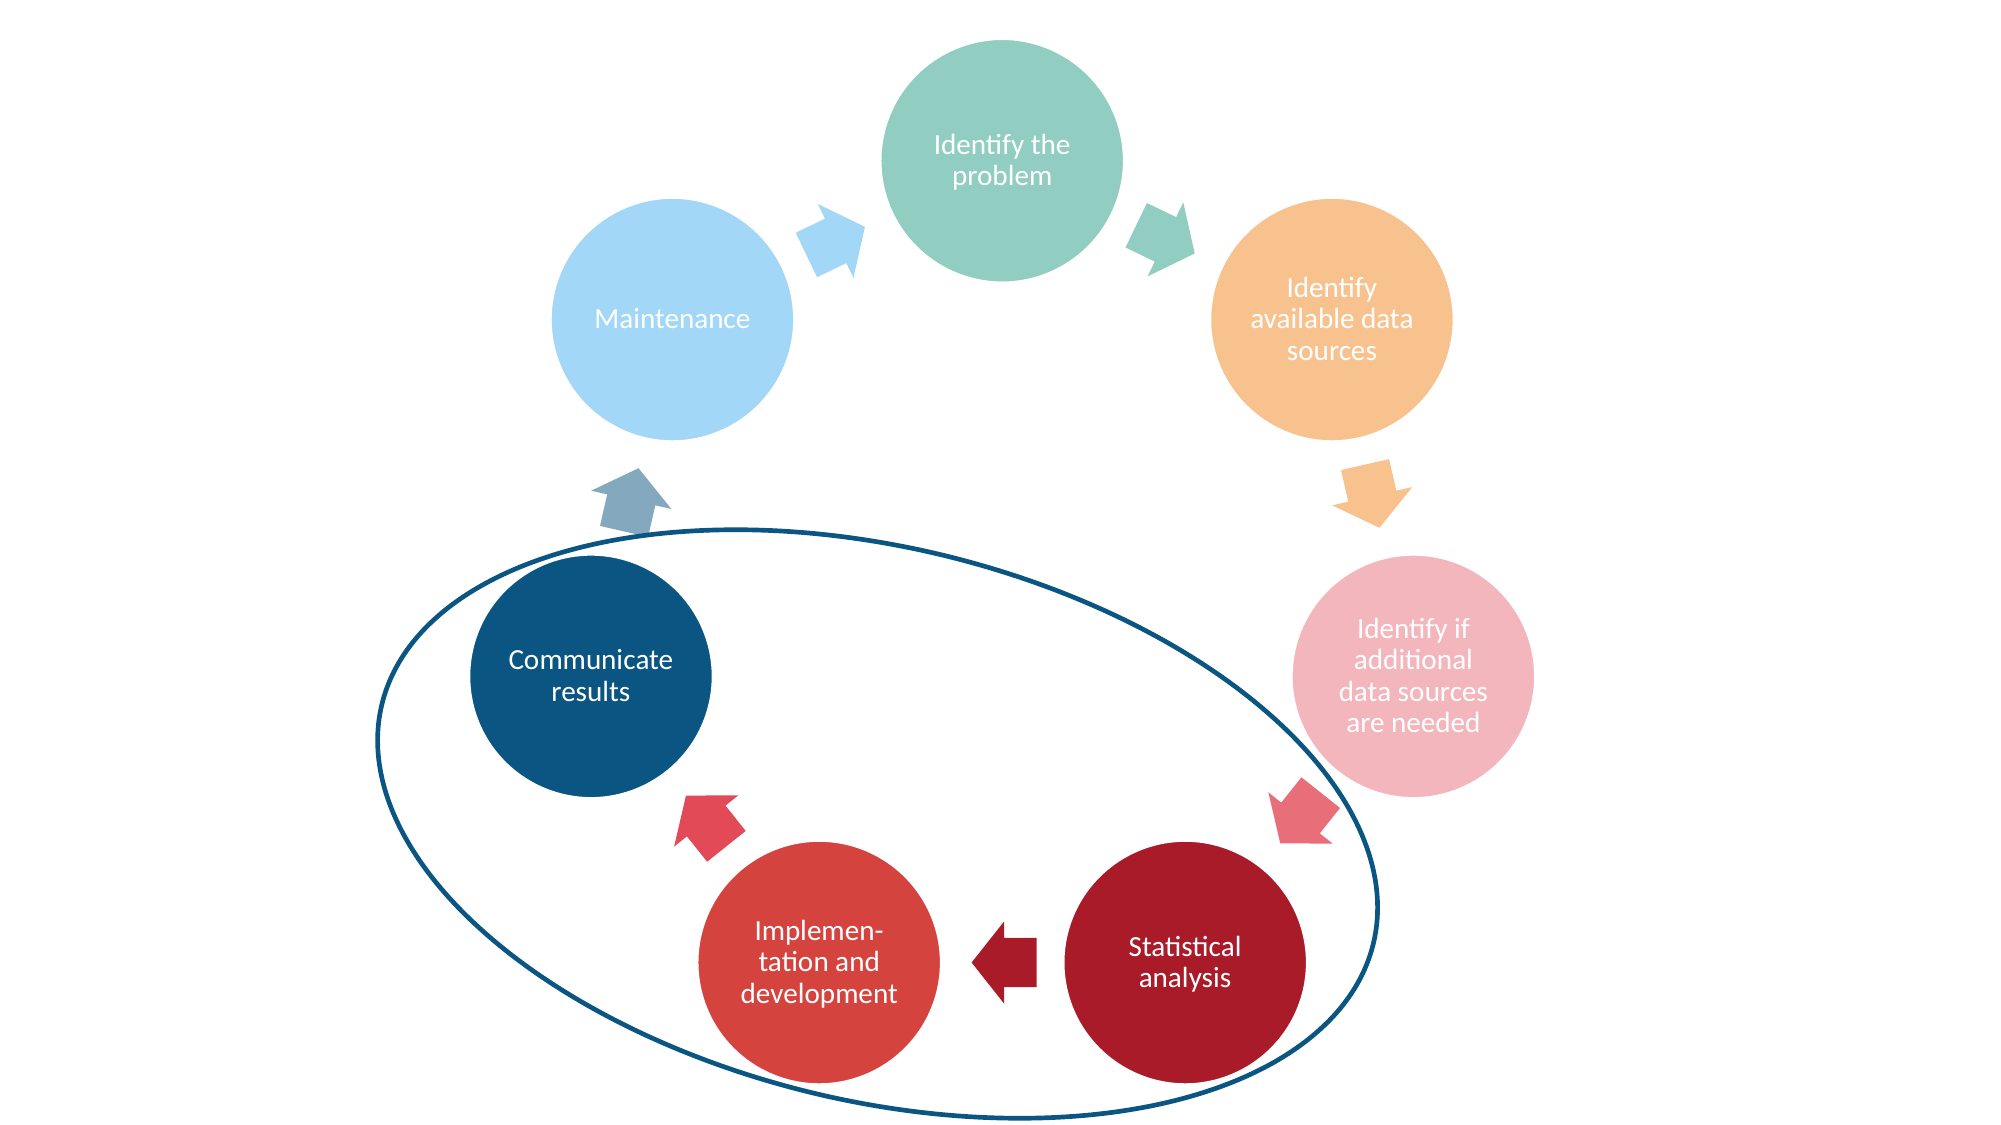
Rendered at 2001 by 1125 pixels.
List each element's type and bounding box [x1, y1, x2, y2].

text_box [778, 1085, 1228, 1120]
text_box [189, 38, 1815, 1085]
